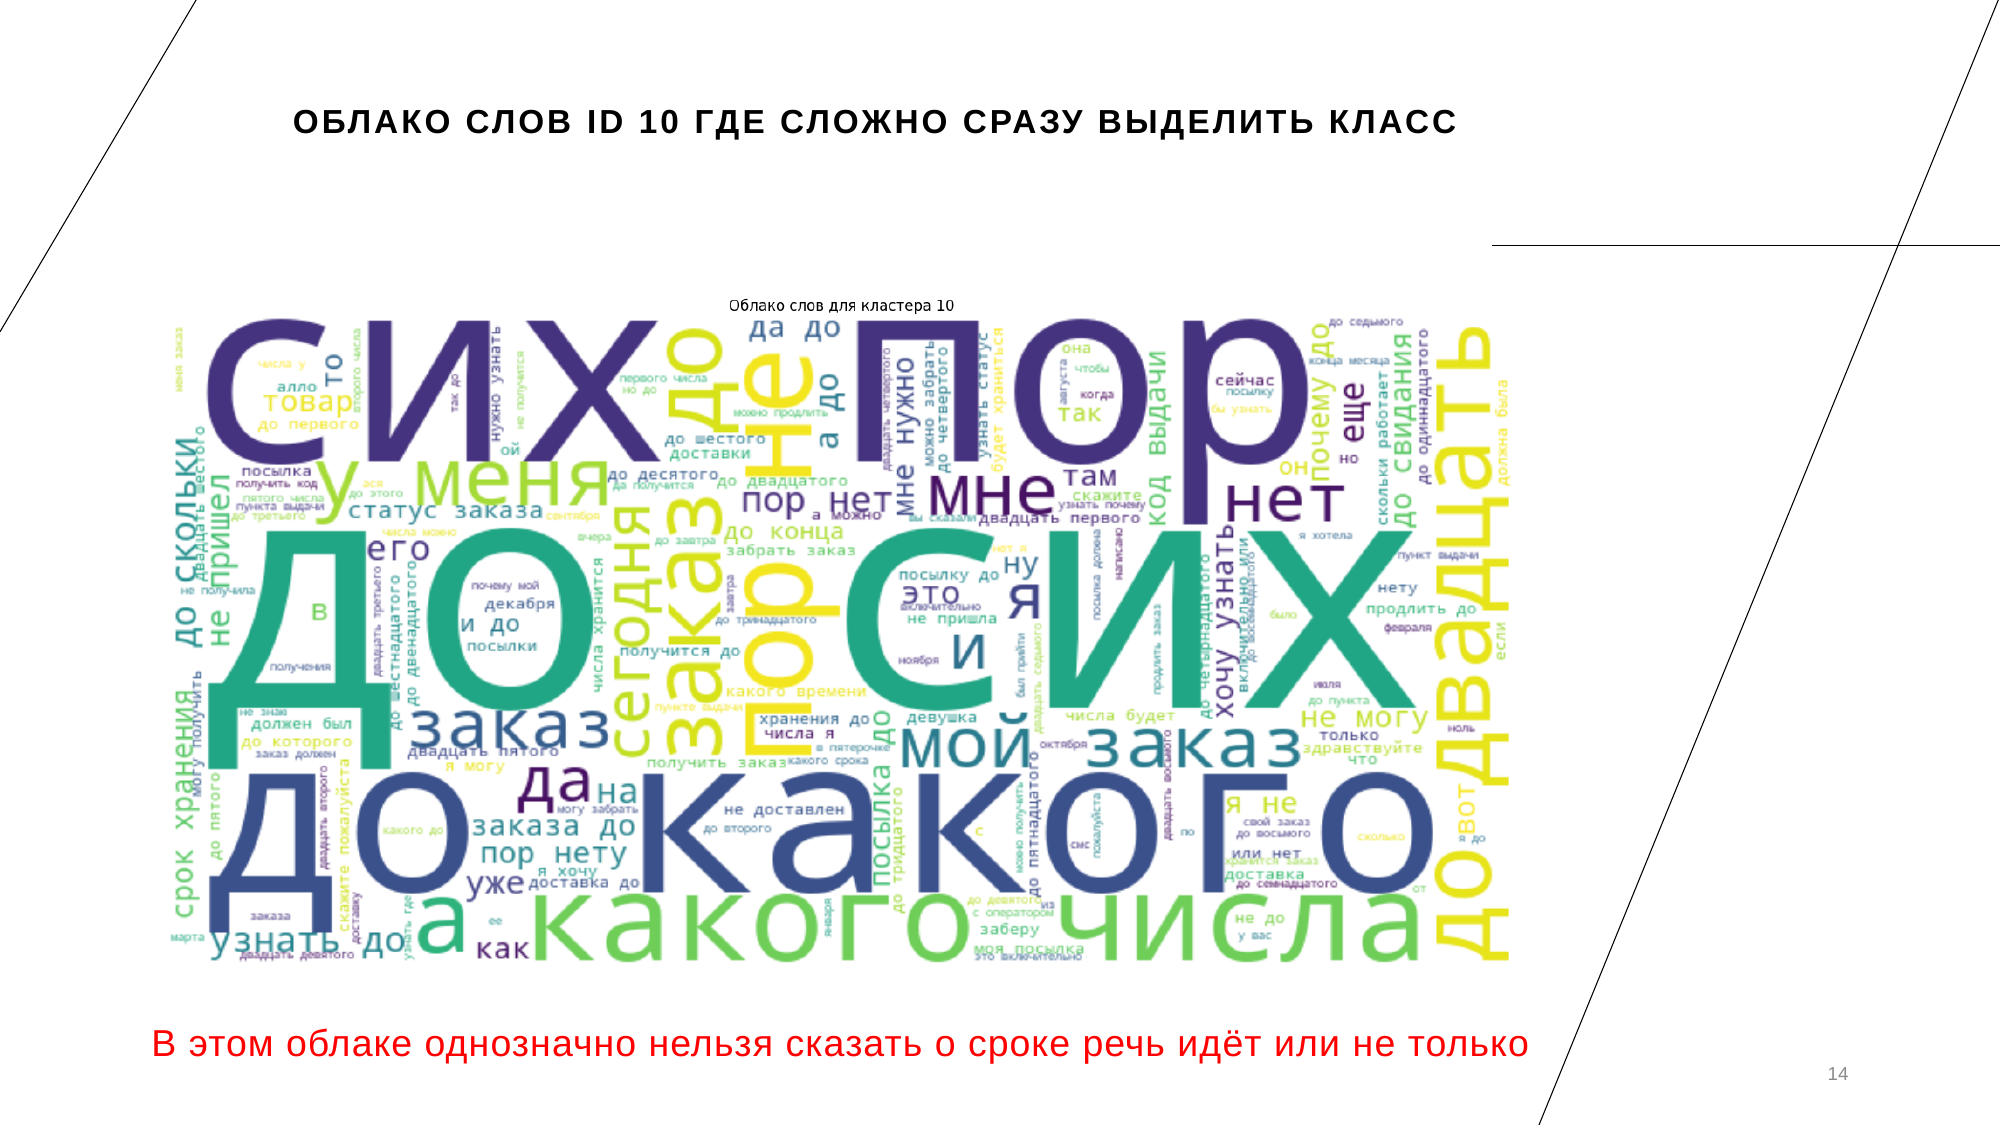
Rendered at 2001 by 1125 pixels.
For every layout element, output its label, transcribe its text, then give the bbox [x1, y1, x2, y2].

slide_number 14 [1701, 1042, 1864, 1103]
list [160, 290, 1522, 973]
text_box В этом облаке однозначно нельзя сказать о сроке речь идёт или не только [136, 1018, 1552, 1090]
title Облако слов ID 10 где сложно сразу выделить класс [277, 77, 1719, 149]
